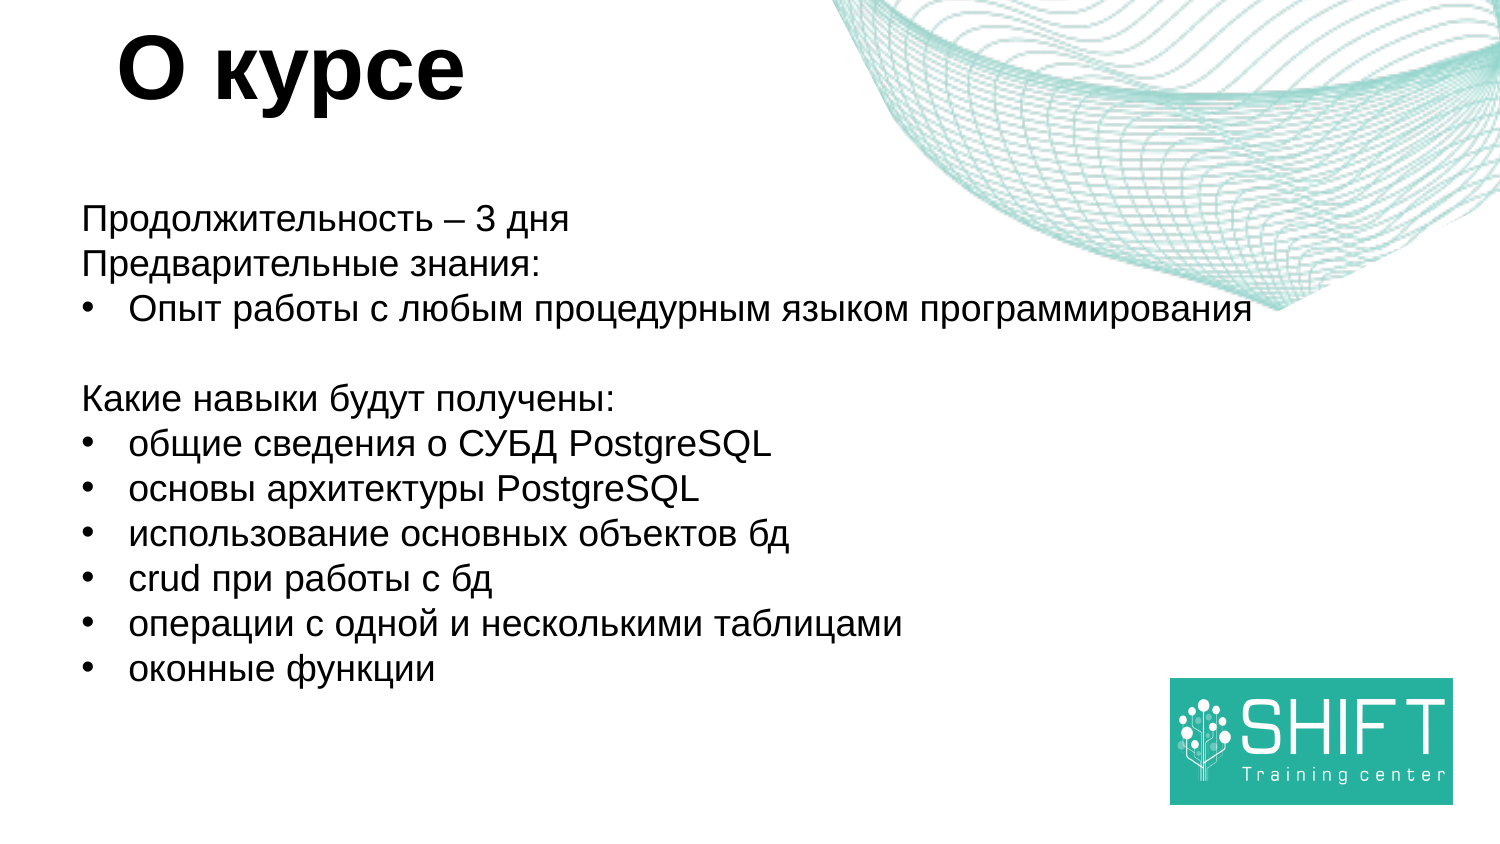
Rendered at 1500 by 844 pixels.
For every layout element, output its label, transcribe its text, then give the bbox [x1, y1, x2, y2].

text_box Продолжительность – 3 дня Предварительные знания: Опыт работы с любым процедурным языком программирования Какие навыки будут получены: общие сведения о СУБД PostgreSQL основы архитектуры PostgreSQL использование основных объектов бд crud при работы с бд операции с одной и несколькими таблицами оконные функции [66, 141, 1409, 832]
picture [1409, 678, 1453, 805]
text_box О курсе [100, 0, 482, 125]
